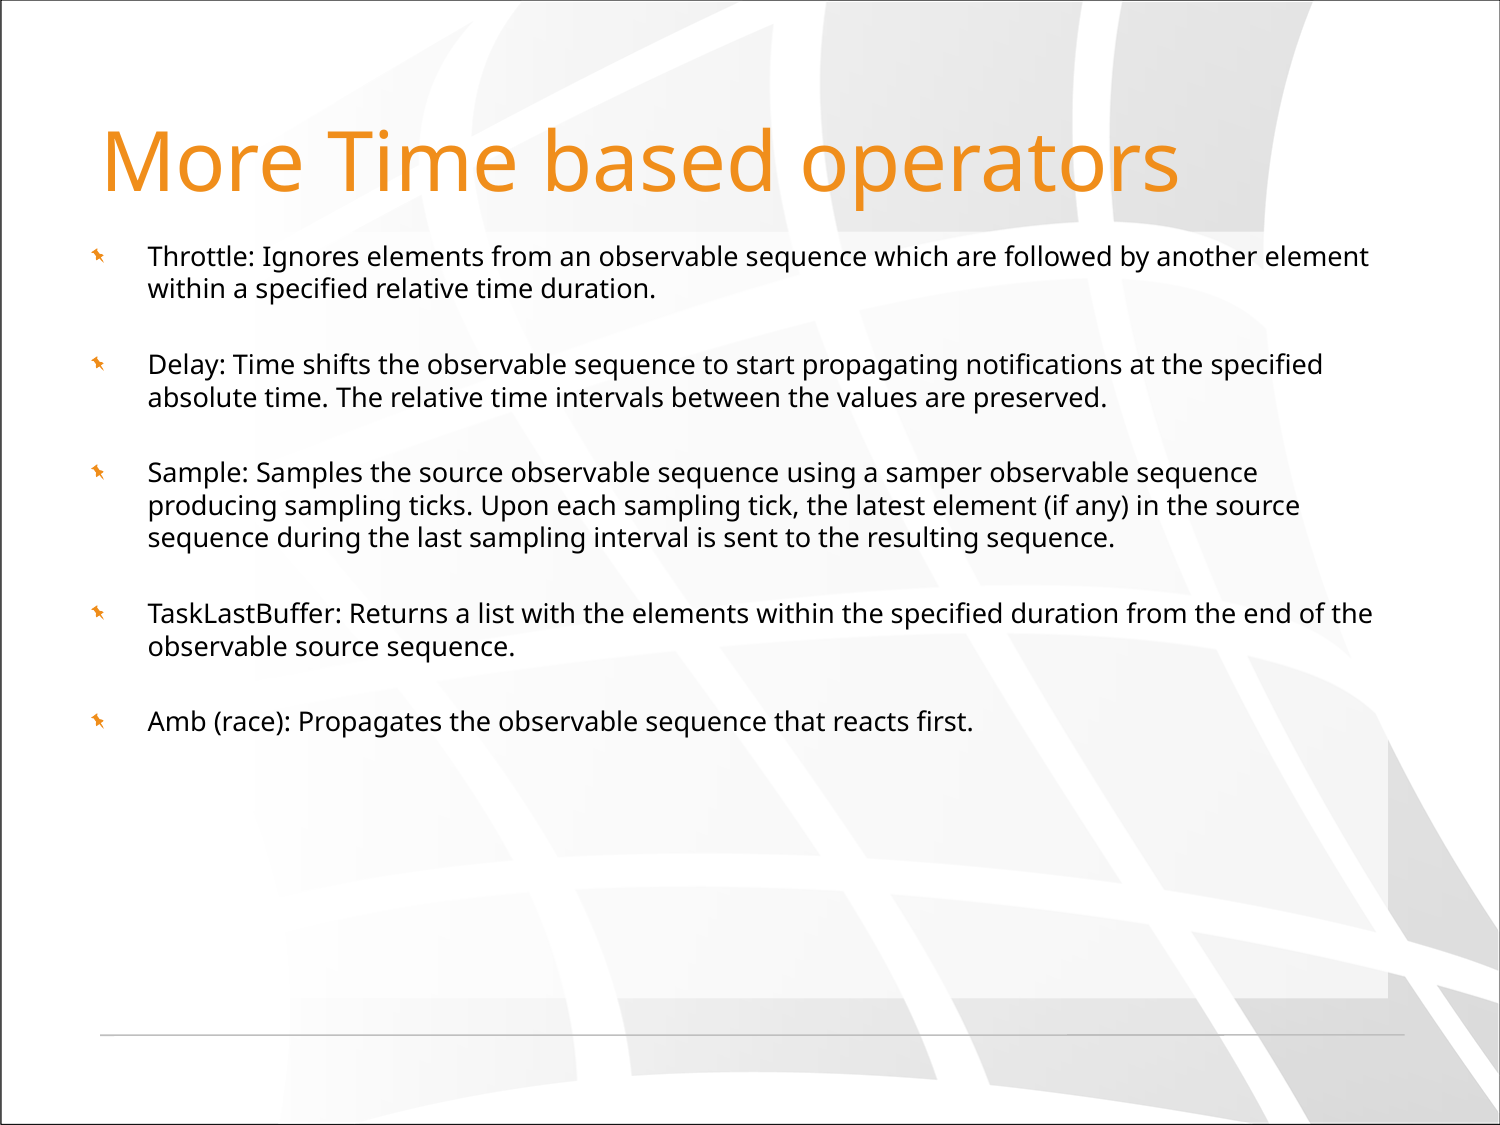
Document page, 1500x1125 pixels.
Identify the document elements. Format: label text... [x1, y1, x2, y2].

title More Time based operators [100, 78, 1412, 245]
list Throttle: Ignores elements from an observable sequence which are followed by another element within a specified relative time duration. Delay: Time shifts the observable sequence to start propagating notifications at the specified absolute time. The relative time intervals between the values are preserved. Sample: Samples the source observable sequence using a samper observable sequence producing sampling ticks. Upon each sampling tick, the latest element (if any) in the source sequence during the last sampling interval is sent to the resulting sequence. TaskLastBuffer: Returns a list with the elements within the specified duration from the end of the observable source sequence. Amb (race): Propagates the observable sequence that reacts first. [76, 231, 1388, 999]
picture [0, 0, 1500, 1125]
